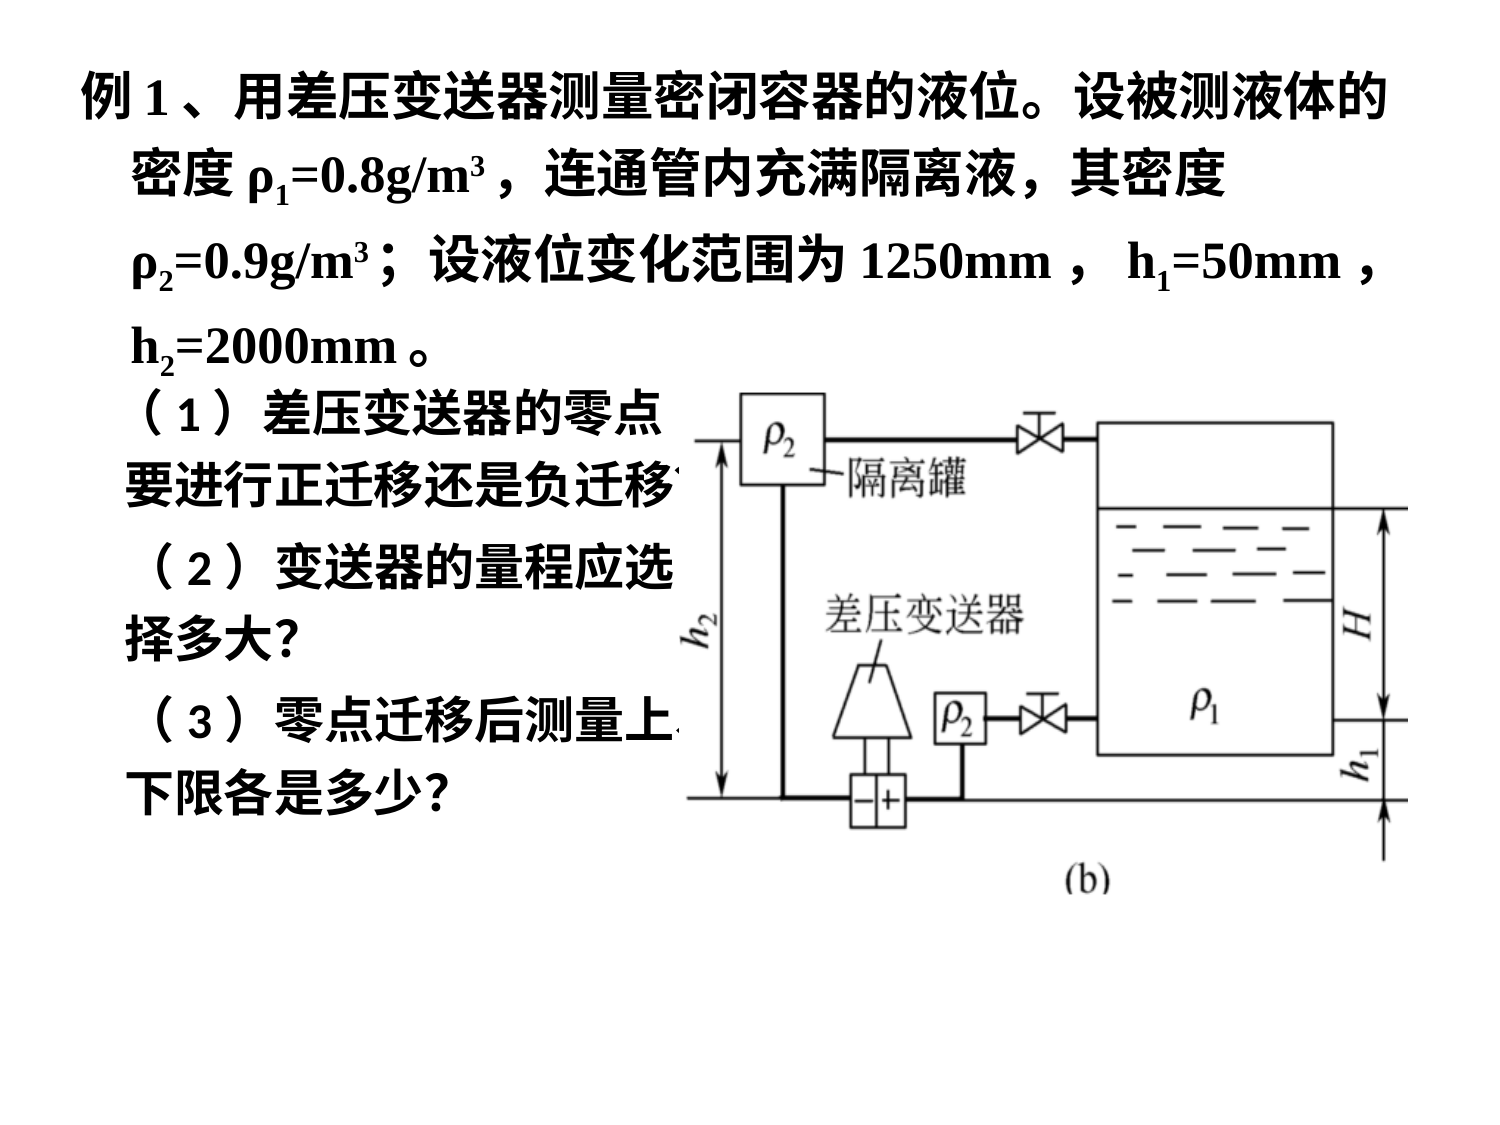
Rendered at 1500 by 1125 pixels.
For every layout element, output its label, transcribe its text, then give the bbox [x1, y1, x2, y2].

text_box （1）差压变送器的零点要进行正迁移还是负迁移？ （2）变送器的量程应选择多大？ （3）零点迁移后测量上、下限各是多少？ [53, 361, 691, 950]
list 例1、用差压变送器测量密闭容器的液位。设被测液体的密度ρ1=0.8g/m3，连通管内充满隔离液，其密度ρ2=0.9g/m3；设液位变化范围为1250mm，h1=50mm，h2=2000mm。 [64, 42, 1449, 393]
picture [678, 361, 1409, 918]
